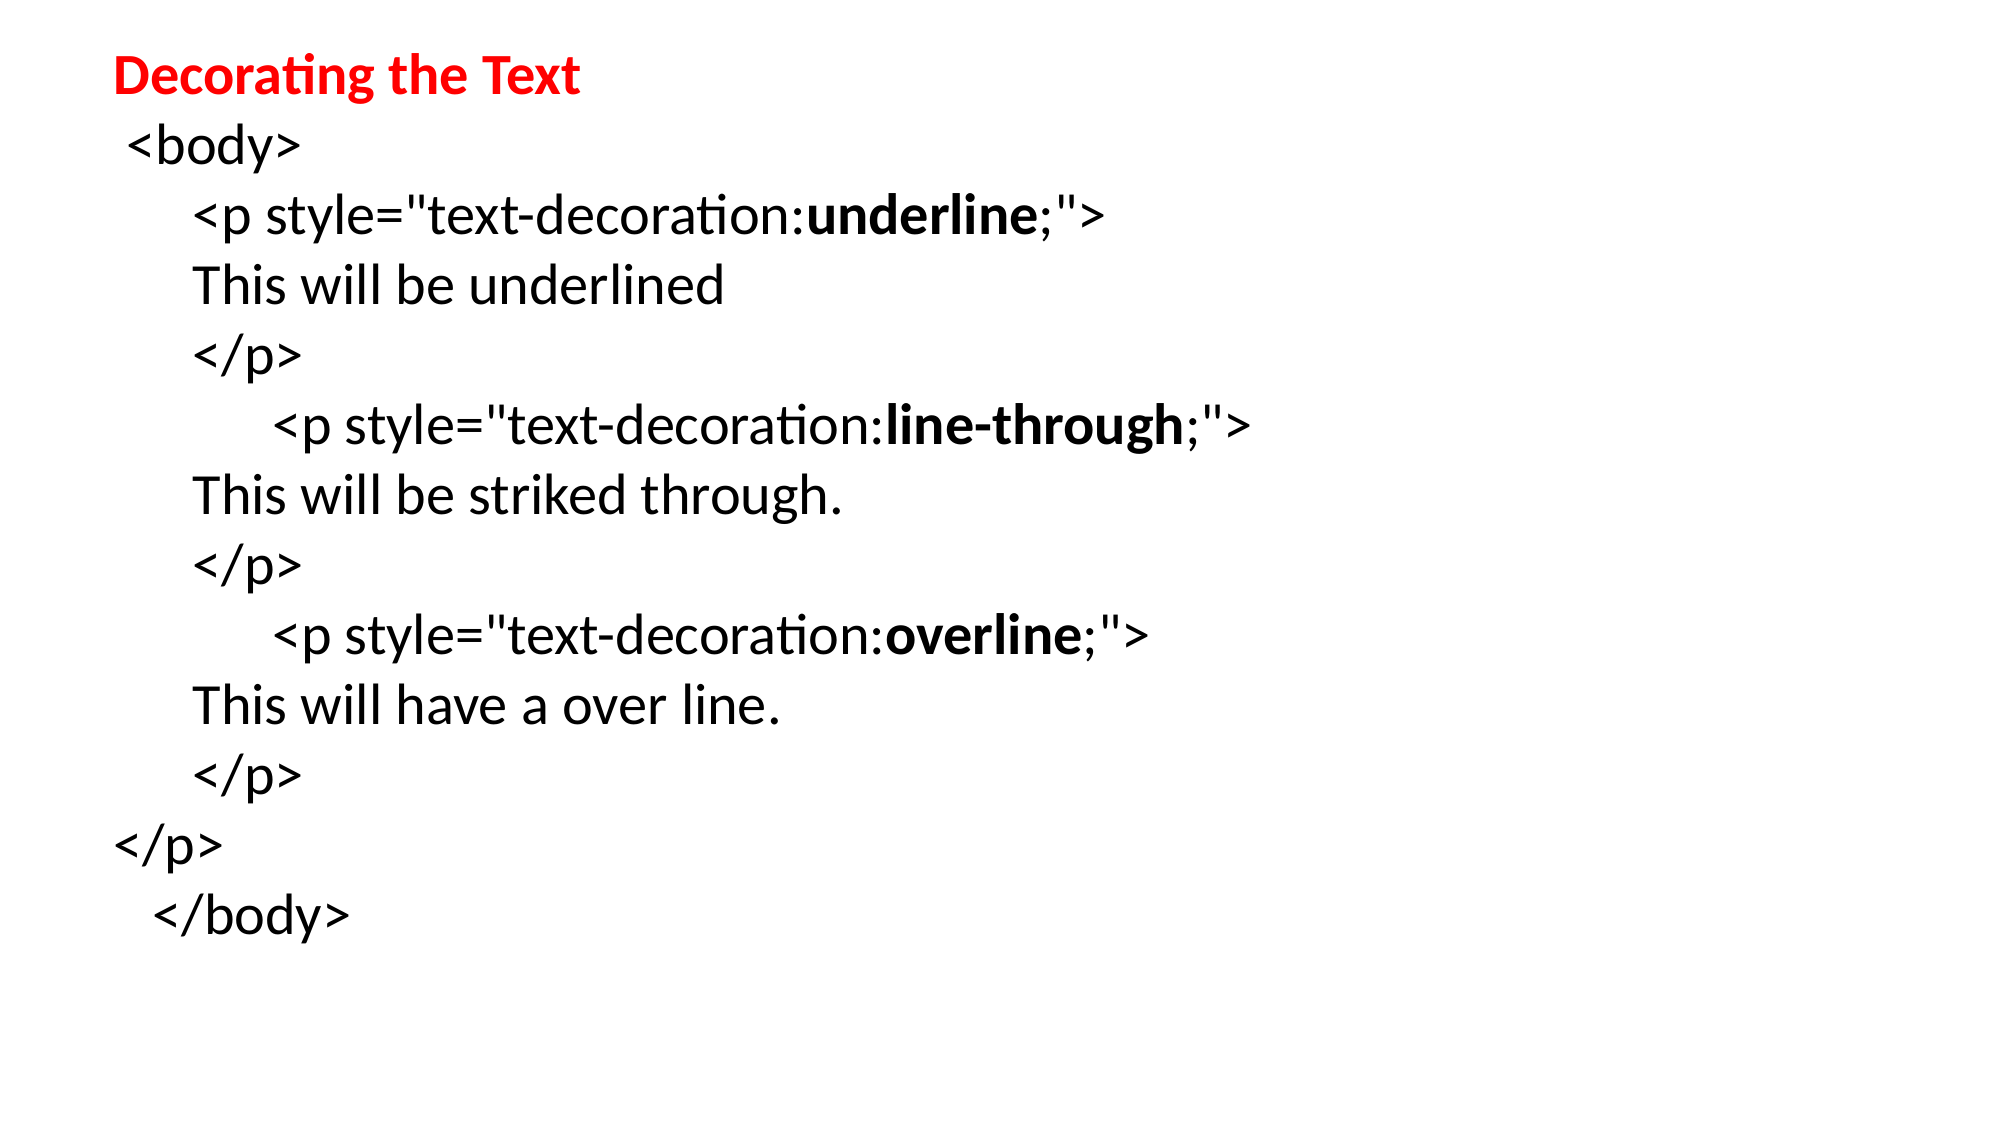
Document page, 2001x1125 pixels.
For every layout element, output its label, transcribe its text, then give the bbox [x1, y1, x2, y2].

text_box Decorating the Text <body> <p style="text-decoration:underline;"> This will be underlined </p> <p style="text-decoration:line-through;"> This will be striked through. </p> <p style="text-decoration:overline;"> This will have a over line. </p> </p> </body> [98, 29, 1964, 954]
